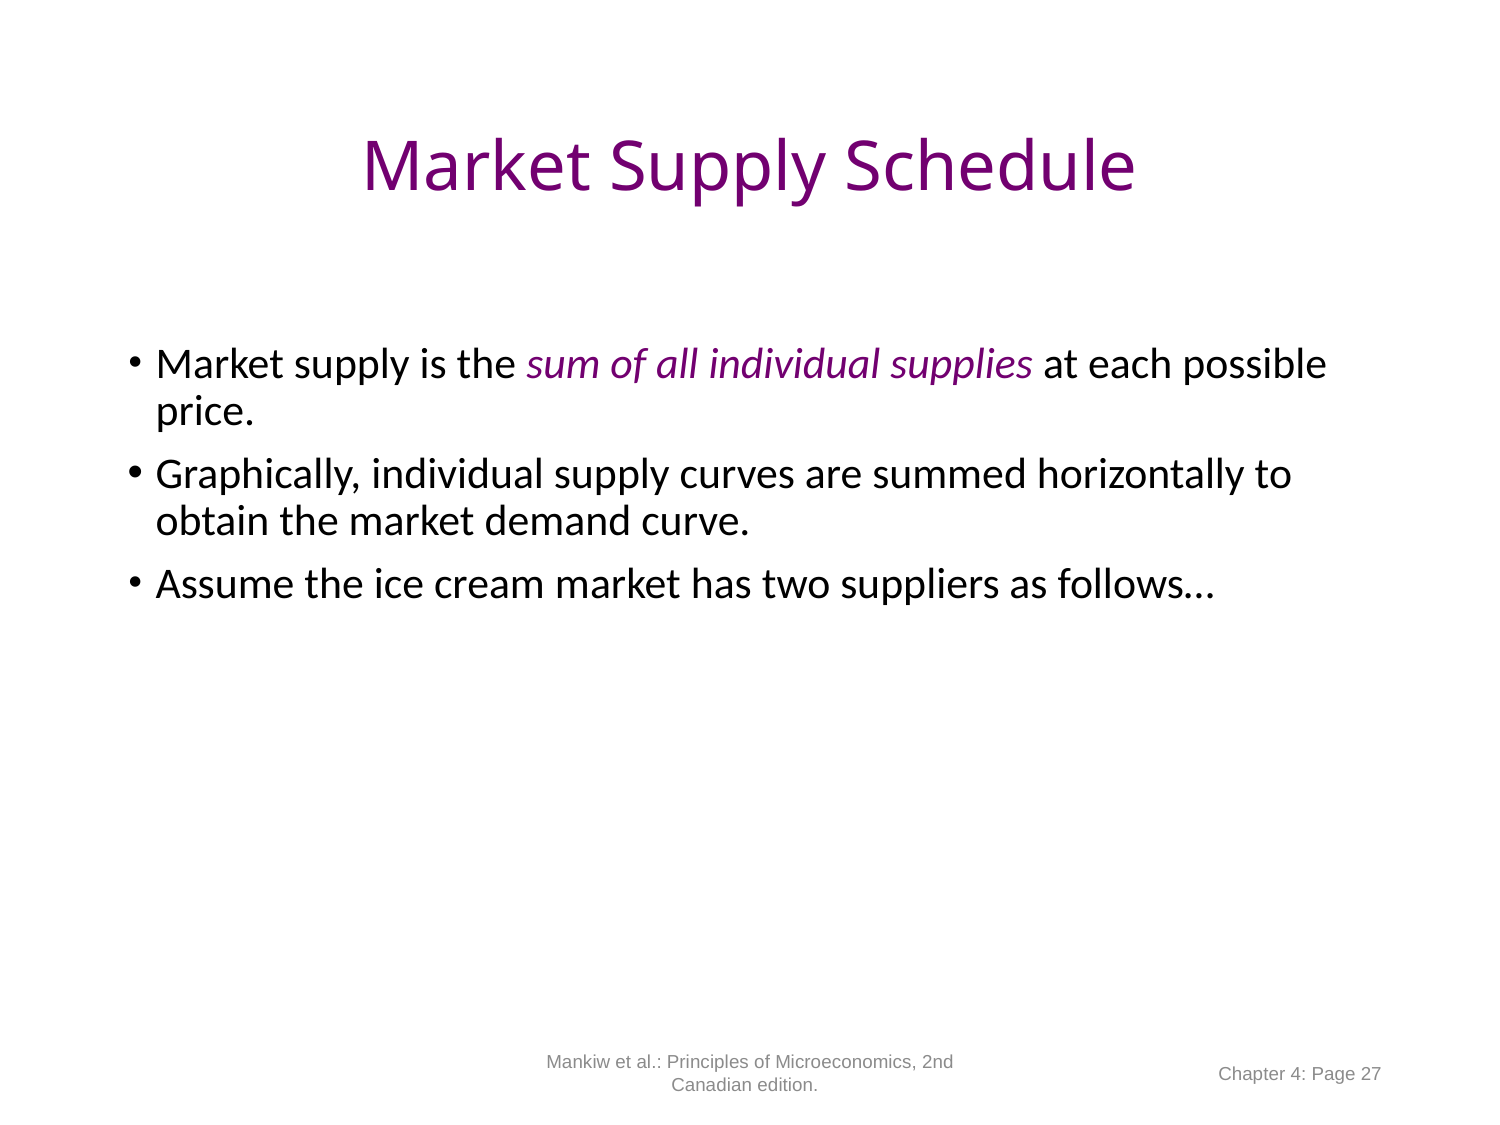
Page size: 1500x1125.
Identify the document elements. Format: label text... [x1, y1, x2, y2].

list Market supply is the sum of all individual supplies at each possible price. Graphically, individual supply curves are summed horizontally to obtain the market demand curve. Assume the ice cream market has two suppliers as follows… [112, 237, 1388, 1038]
title Market Supply Schedule [103, 59, 1397, 278]
footer Mankiw et al.: Principles of Microeconomics, 2nd Canadian edition. [496, 1042, 1004, 1103]
slide_number Chapter 4: Page 27 [1059, 1042, 1397, 1103]
